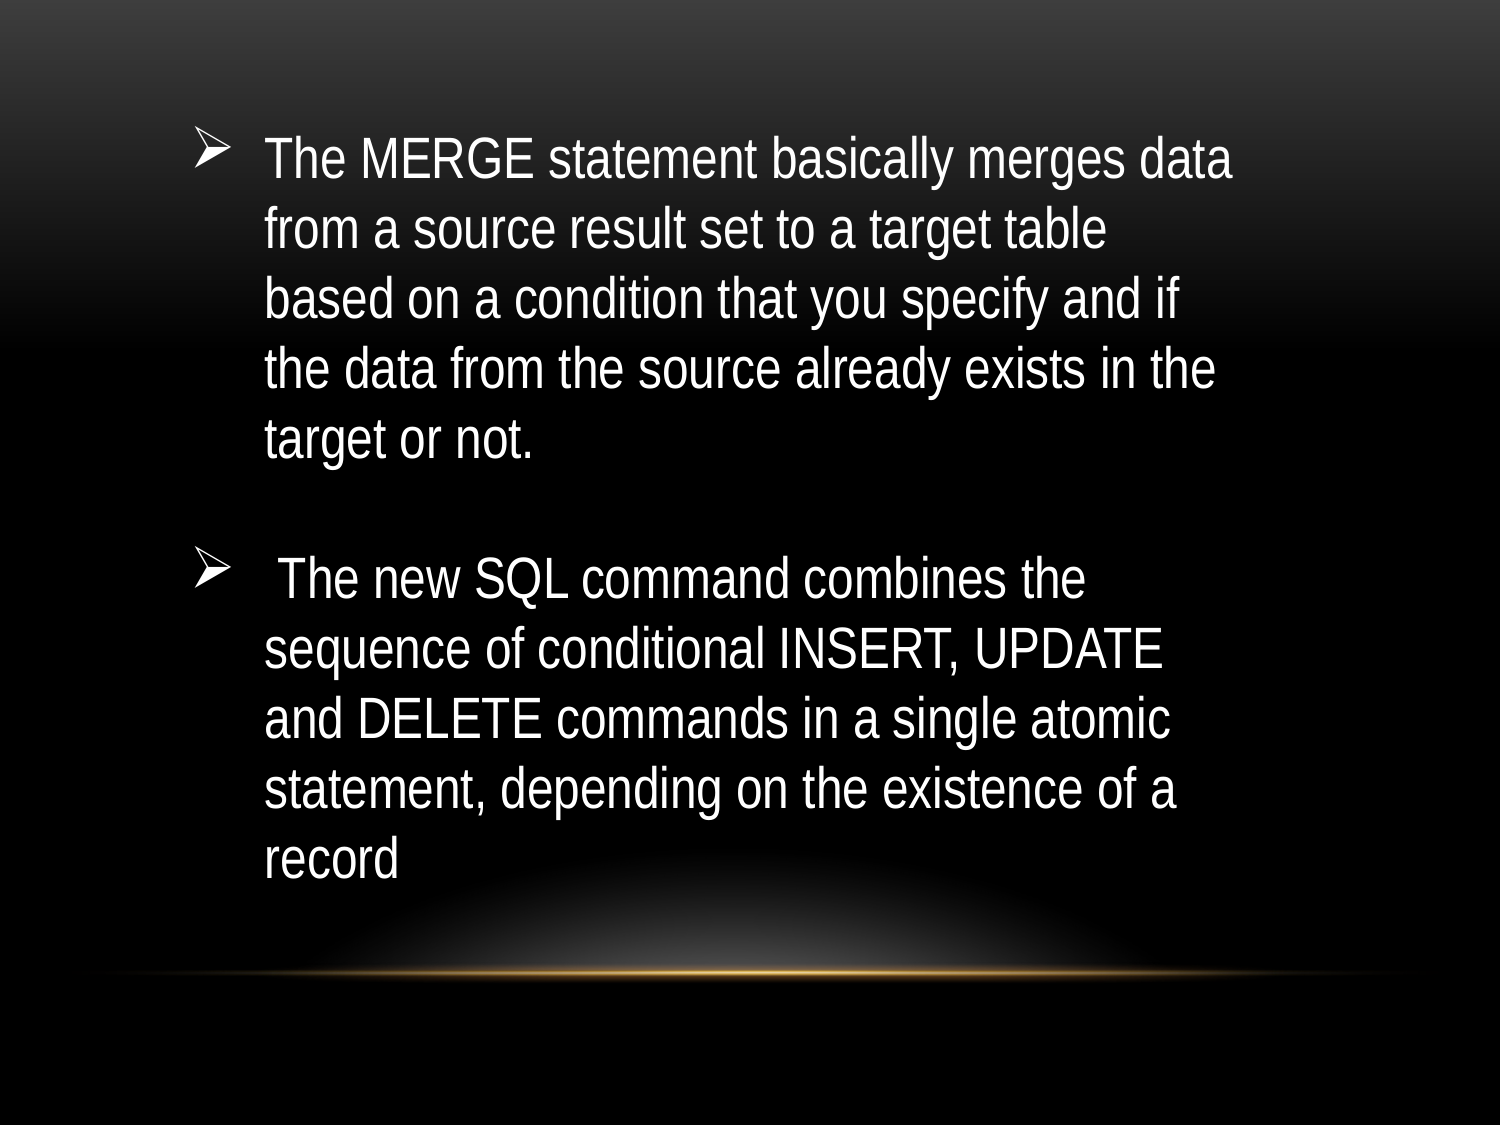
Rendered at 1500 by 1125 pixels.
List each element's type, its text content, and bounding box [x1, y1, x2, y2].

text_box The MERGE statement basically merges data from a source result set to a target table based on a condition that you specify and if the data from the source already exists in the target or not. The new SQL command combines the sequence of conditional INSERT, UPDATE and DELETE commands in a single atomic statement, depending on the existence of a record [174, 112, 1263, 897]
picture [0, 0, 1500, 1125]
